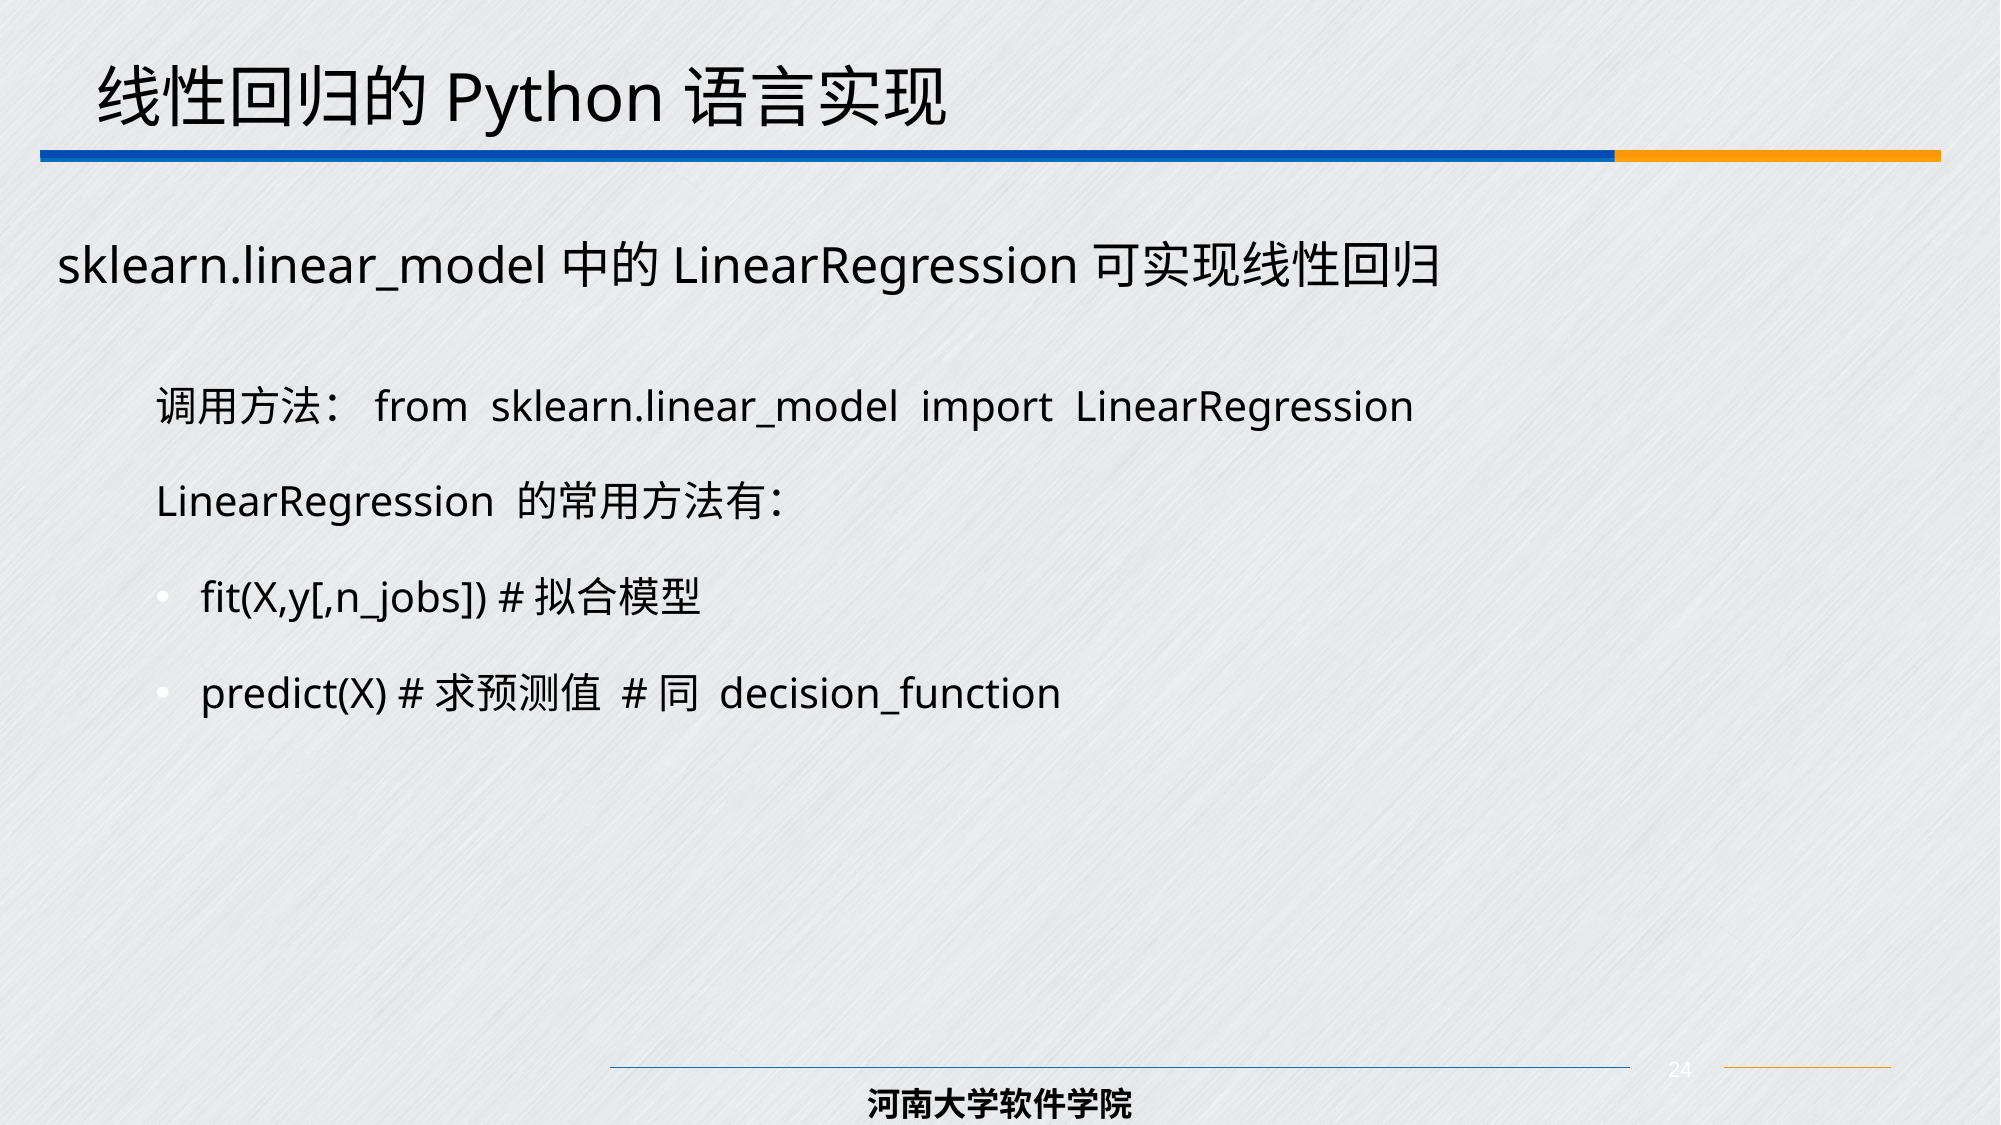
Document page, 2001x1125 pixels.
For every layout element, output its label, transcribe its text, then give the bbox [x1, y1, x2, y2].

list 调用方法：from sklearn.linear_model import LinearRegression LinearRegression 的常用方法有： fit(X,y[,n_jobs]) #拟合模型 predict(X) #求预测值 #同 decision_function [140, 346, 1508, 936]
text_box 线性回归的Python语言实现 [80, 47, 1054, 143]
text_box sklearn.linear_model中的LinearRegression可实现线性回归 [42, 226, 1457, 302]
